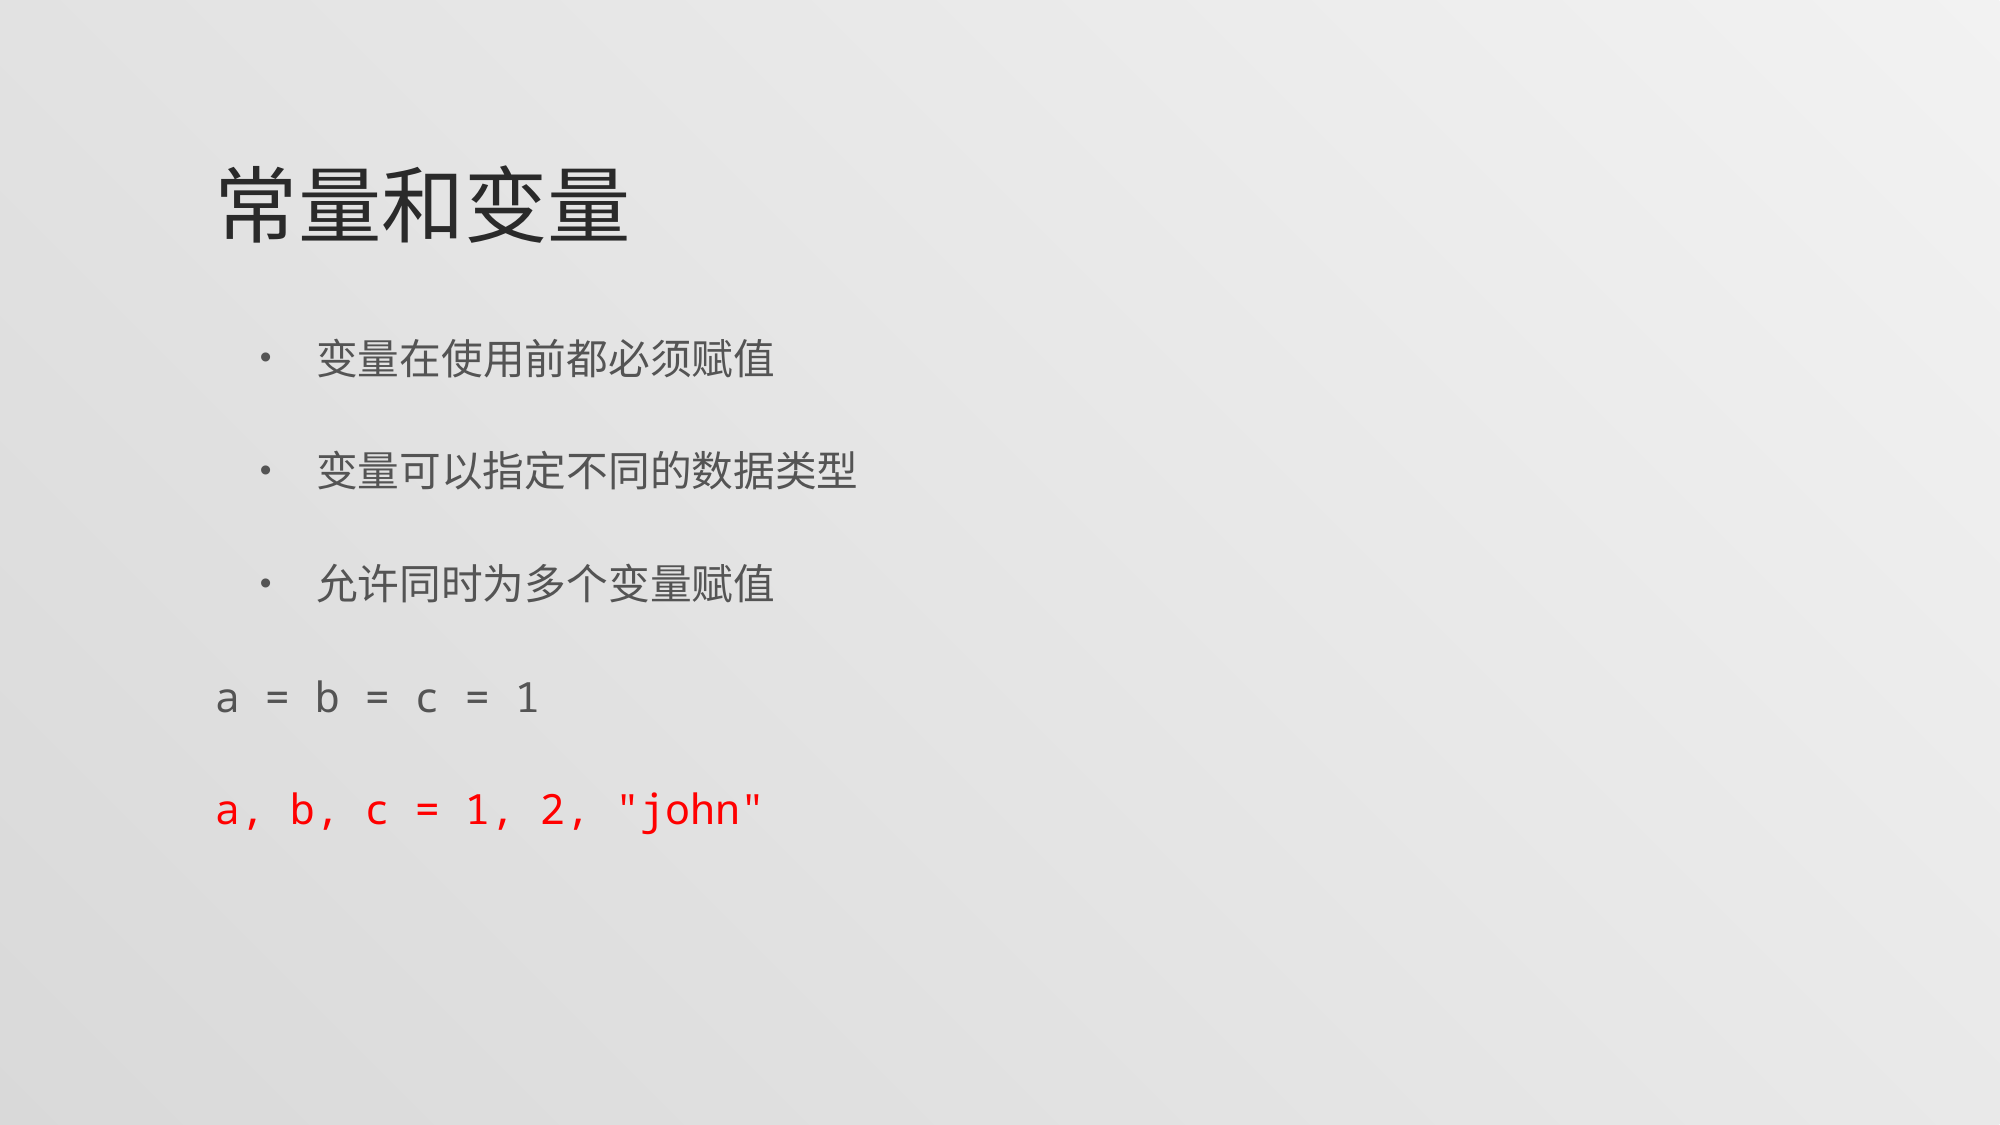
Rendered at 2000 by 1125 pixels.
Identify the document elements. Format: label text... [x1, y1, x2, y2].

title 常量和变量 [199, 45, 1800, 263]
list 变量在使用前都必须赋值 变量可以指定不同的数据类型 允许同时为多个变量赋值 a = b = c = 1 a, b, c = 1, 2, "john" [199, 299, 1800, 1013]
